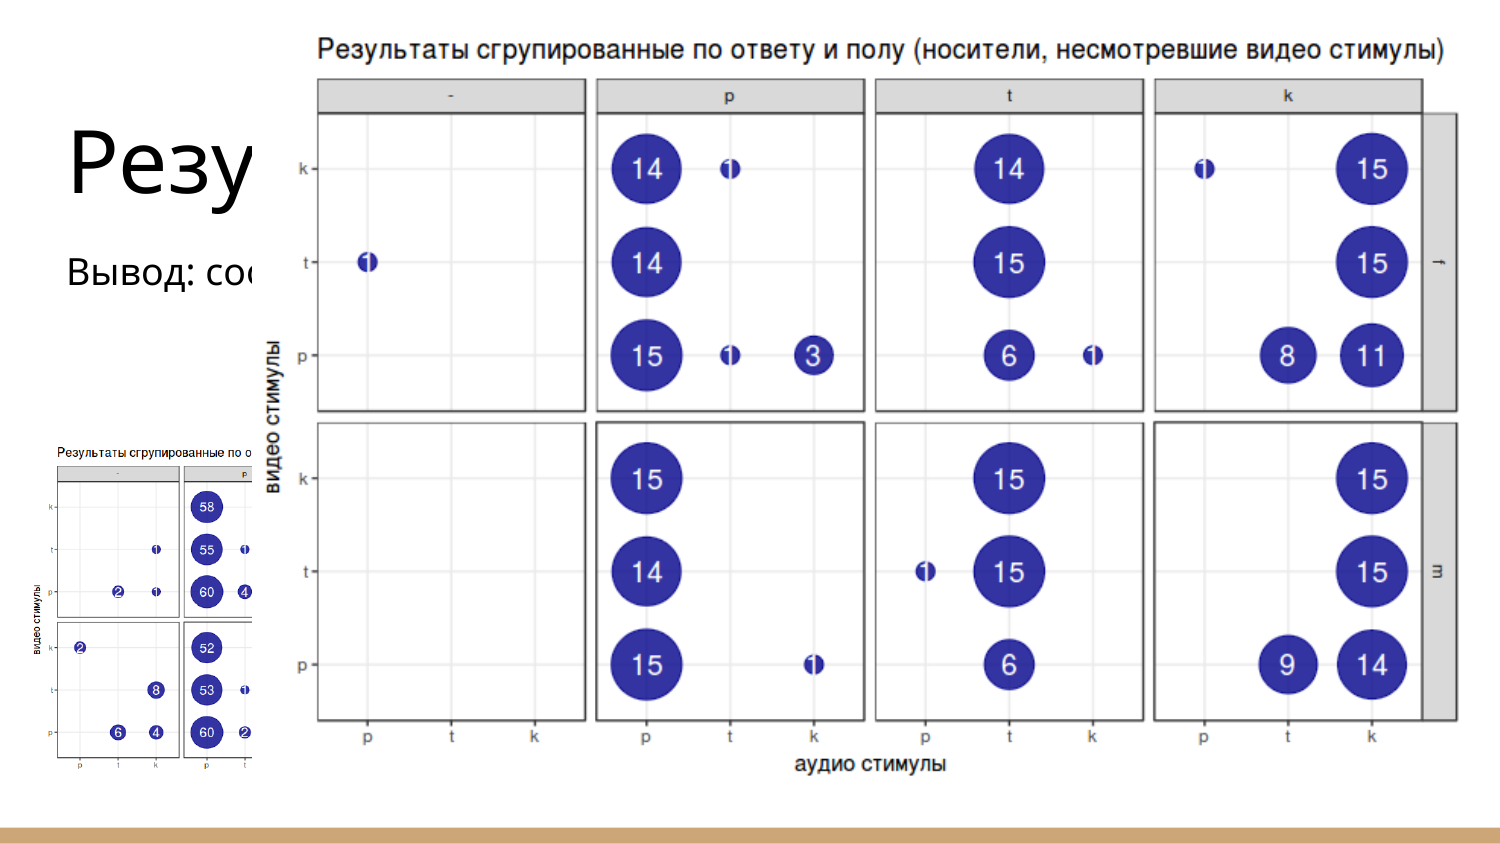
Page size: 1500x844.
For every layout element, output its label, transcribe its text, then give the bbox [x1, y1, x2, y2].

list Вывод: соответствуют аудио, кроме “странного” эффекта [51, 226, 246, 440]
title Результаты с видео и без [51, 89, 246, 226]
picture [26, 27, 1468, 788]
